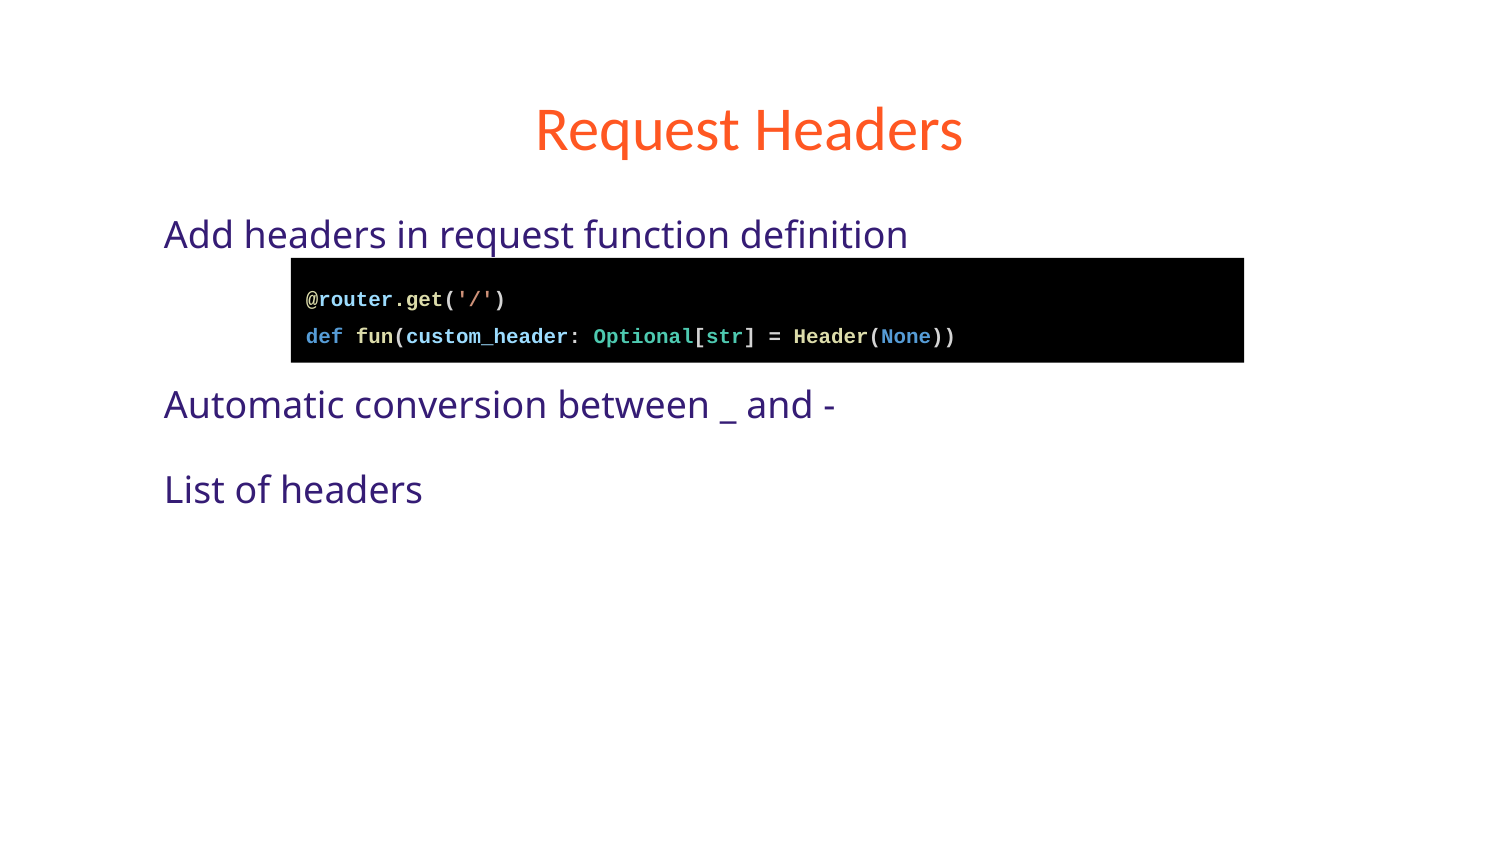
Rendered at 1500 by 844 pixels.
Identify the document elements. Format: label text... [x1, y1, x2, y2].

text_box @router.get('/') def fun(custom_header: Optional[str] = Header(None)) [290, 257, 1245, 363]
title Request Headers [51, 72, 1449, 167]
list Add headers in request function definition Automatic conversion between _ and - List of headers [148, 189, 1350, 750]
